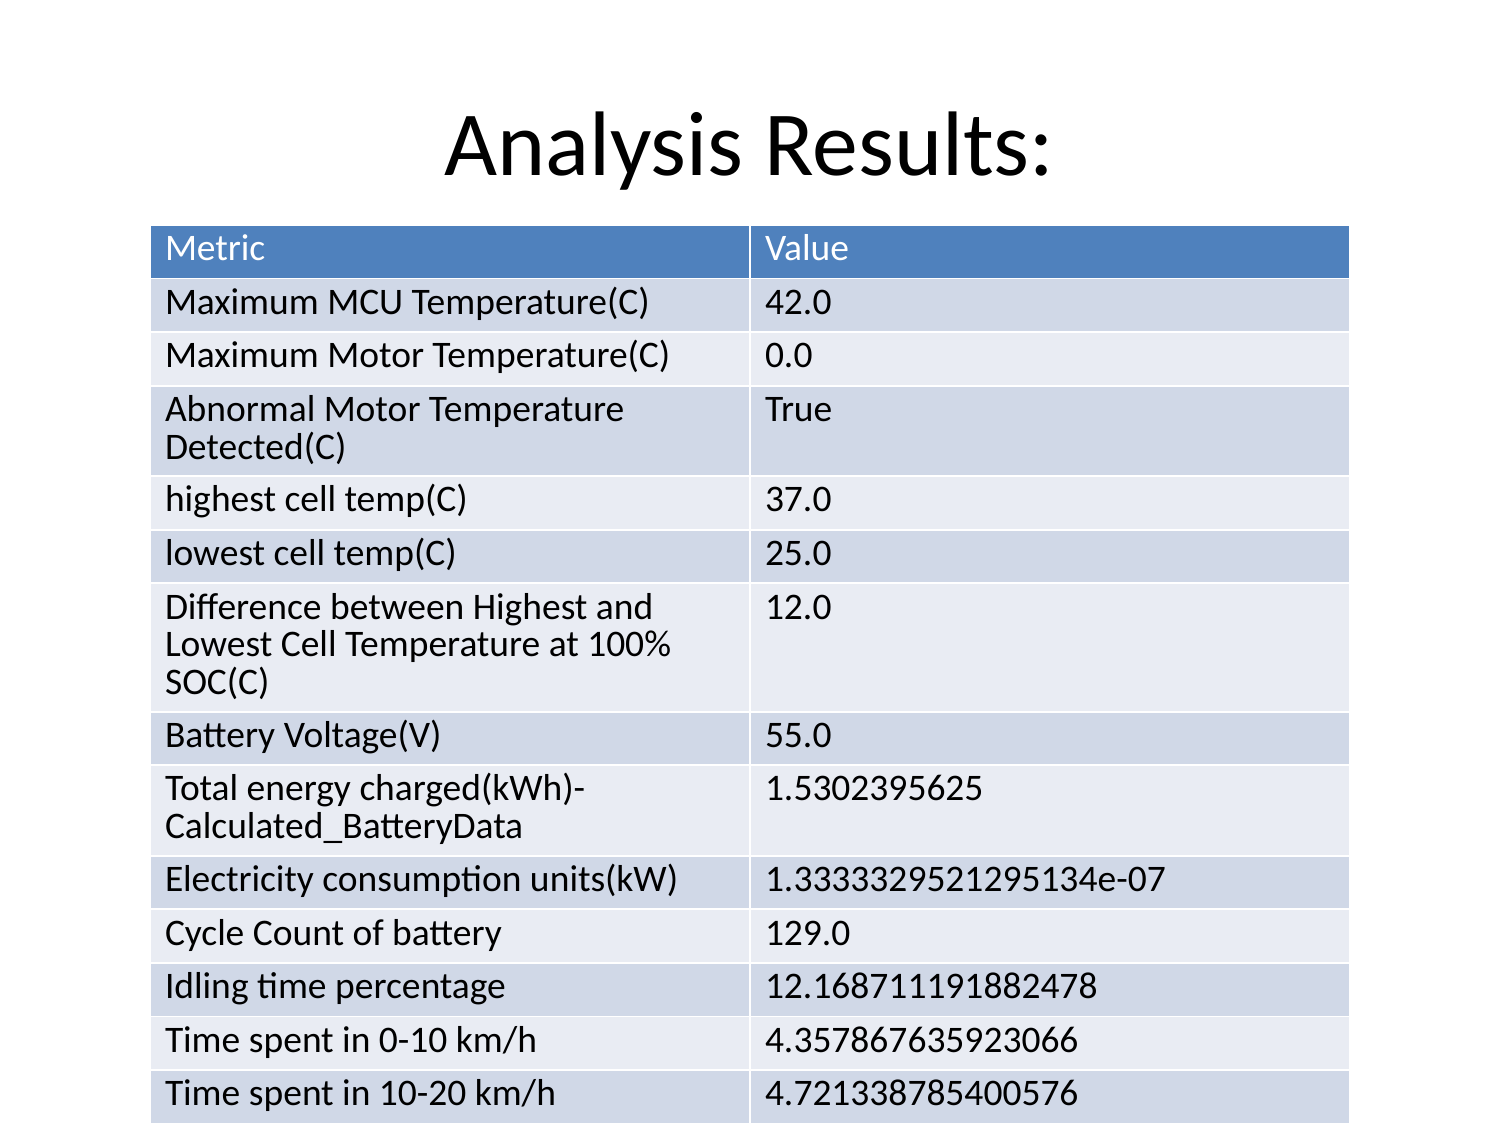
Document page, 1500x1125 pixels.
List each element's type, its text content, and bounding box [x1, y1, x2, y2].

table_cell 42.0 [751, 279, 1349, 331]
title Analysis Results: [75, 45, 1425, 233]
table_cell 37.0 [751, 477, 1349, 529]
table_cell 4.357867635923066 [751, 1017, 1349, 1069]
table_cell Maximum Motor Temperature(C) [151, 333, 749, 385]
table_cell Abnormal Motor Temperature Detected(C) [151, 387, 749, 475]
table_cell 0.0 [751, 333, 1349, 385]
table_cell Time spent in 10-20 km/h [151, 1071, 749, 1123]
table_cell Maximum MCU Temperature(C) [151, 279, 749, 331]
table_cell 1.3333329521295134e-07 [751, 857, 1349, 908]
table_cell Time spent in 0-10 km/h [151, 1017, 749, 1069]
table_cell Difference between Highest and Lowest Cell Temperature at 100% SOC(C) [151, 584, 749, 711]
table_cell Electricity consumption units(kW) [151, 857, 749, 908]
table_cell 1.5302395625 [751, 766, 1349, 855]
table_cell 12.168711191882478 [751, 964, 1349, 1016]
table_header Value [751, 226, 1349, 278]
table_header Metric [151, 226, 749, 278]
table_cell Battery Voltage(V) [151, 713, 749, 764]
table_cell 55.0 [751, 713, 1349, 764]
table_cell lowest cell temp(C) [151, 531, 749, 582]
table_cell 12.0 [751, 584, 1349, 711]
table_cell highest cell temp(C) [151, 477, 749, 529]
table_cell True [751, 387, 1349, 475]
table_cell Idling time percentage [151, 964, 749, 1016]
table_cell 25.0 [751, 531, 1349, 582]
table_cell 4.721338785400576 [751, 1071, 1349, 1123]
table_cell 129.0 [751, 910, 1349, 962]
table_cell Cycle Count of battery [151, 910, 749, 962]
table_cell Total energy charged(kWh)- Calculated_BatteryData [151, 766, 749, 855]
